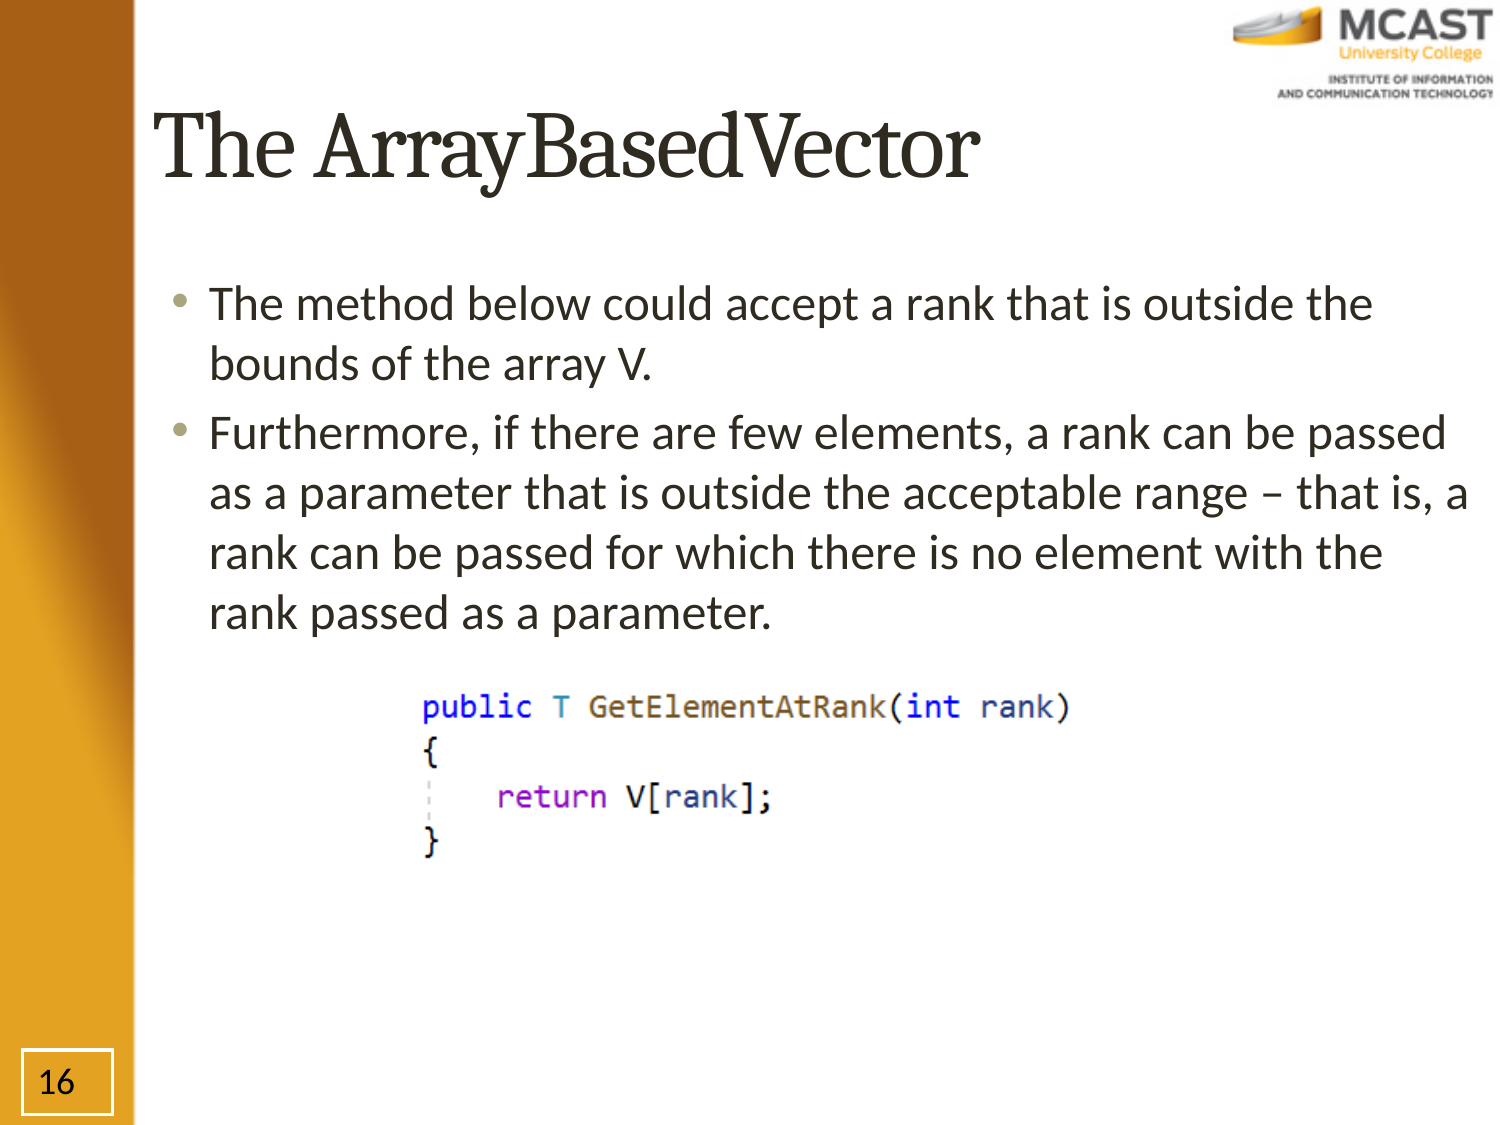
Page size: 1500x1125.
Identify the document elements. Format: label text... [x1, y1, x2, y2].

text_box 16 [22, 1049, 113, 1115]
title The ArrayBasedVector [137, 45, 1263, 233]
picture [415, 688, 1085, 863]
picture [0, 0, 1500, 1125]
list The method below could accept a rank that is outside the bounds of the array V. Furthermore, if there are few elements, a rank can be passed as a parameter that is outside the acceptable range – that is, a rank can be passed for which there is no element with the rank passed as a parameter. [137, 262, 1500, 1050]
